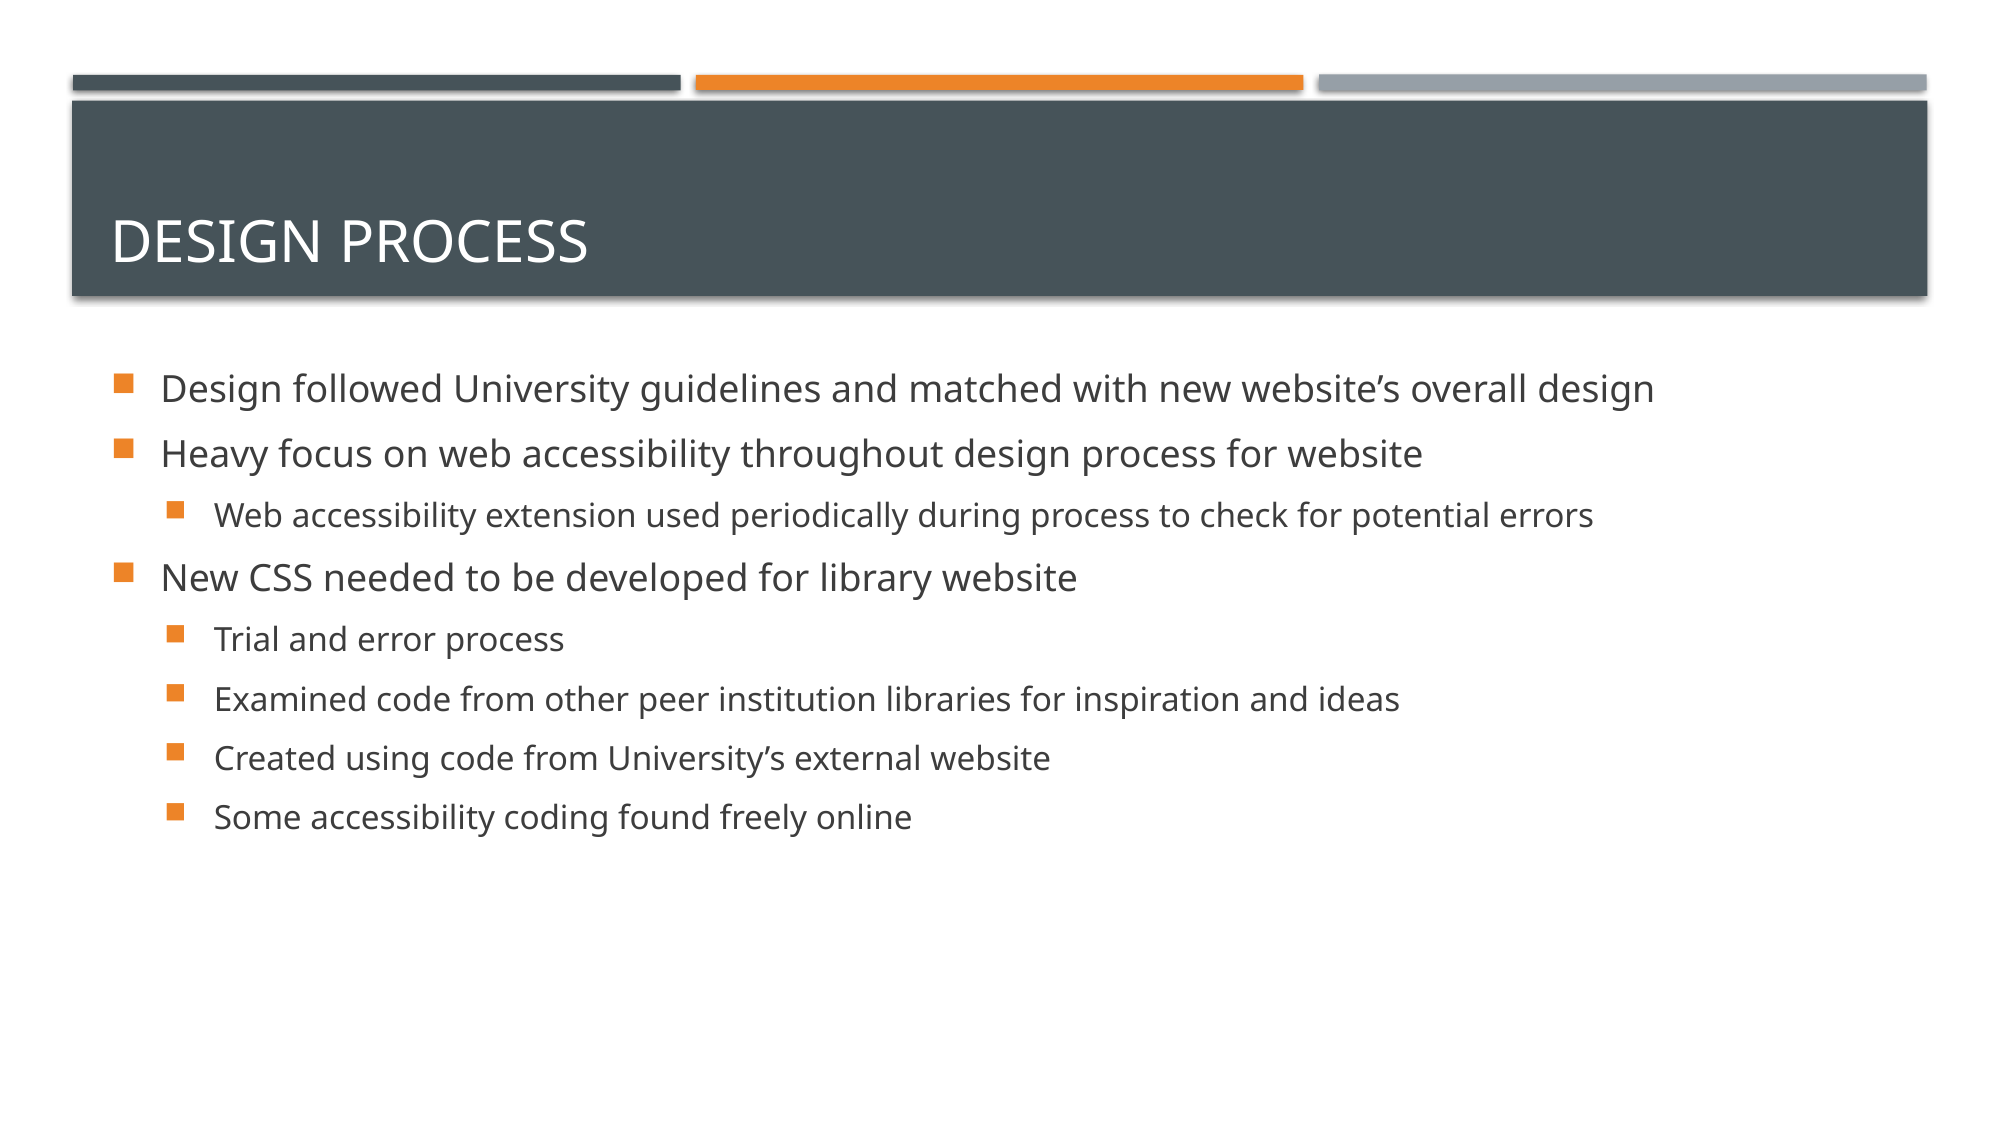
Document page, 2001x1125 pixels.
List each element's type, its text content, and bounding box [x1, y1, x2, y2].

list Design followed University guidelines and matched with new website’s overall design Heavy focus on web accessibility throughout design process for website Web accessibility extension used periodically during process to check for potential errors New CSS needed to be developed for library website Trial and error process Examined code from other peer institution libraries for inspiration and ideas Created using code from University’s external website Some accessibility coding found freely online [95, 357, 1905, 962]
title Design Process [95, 115, 1905, 282]
